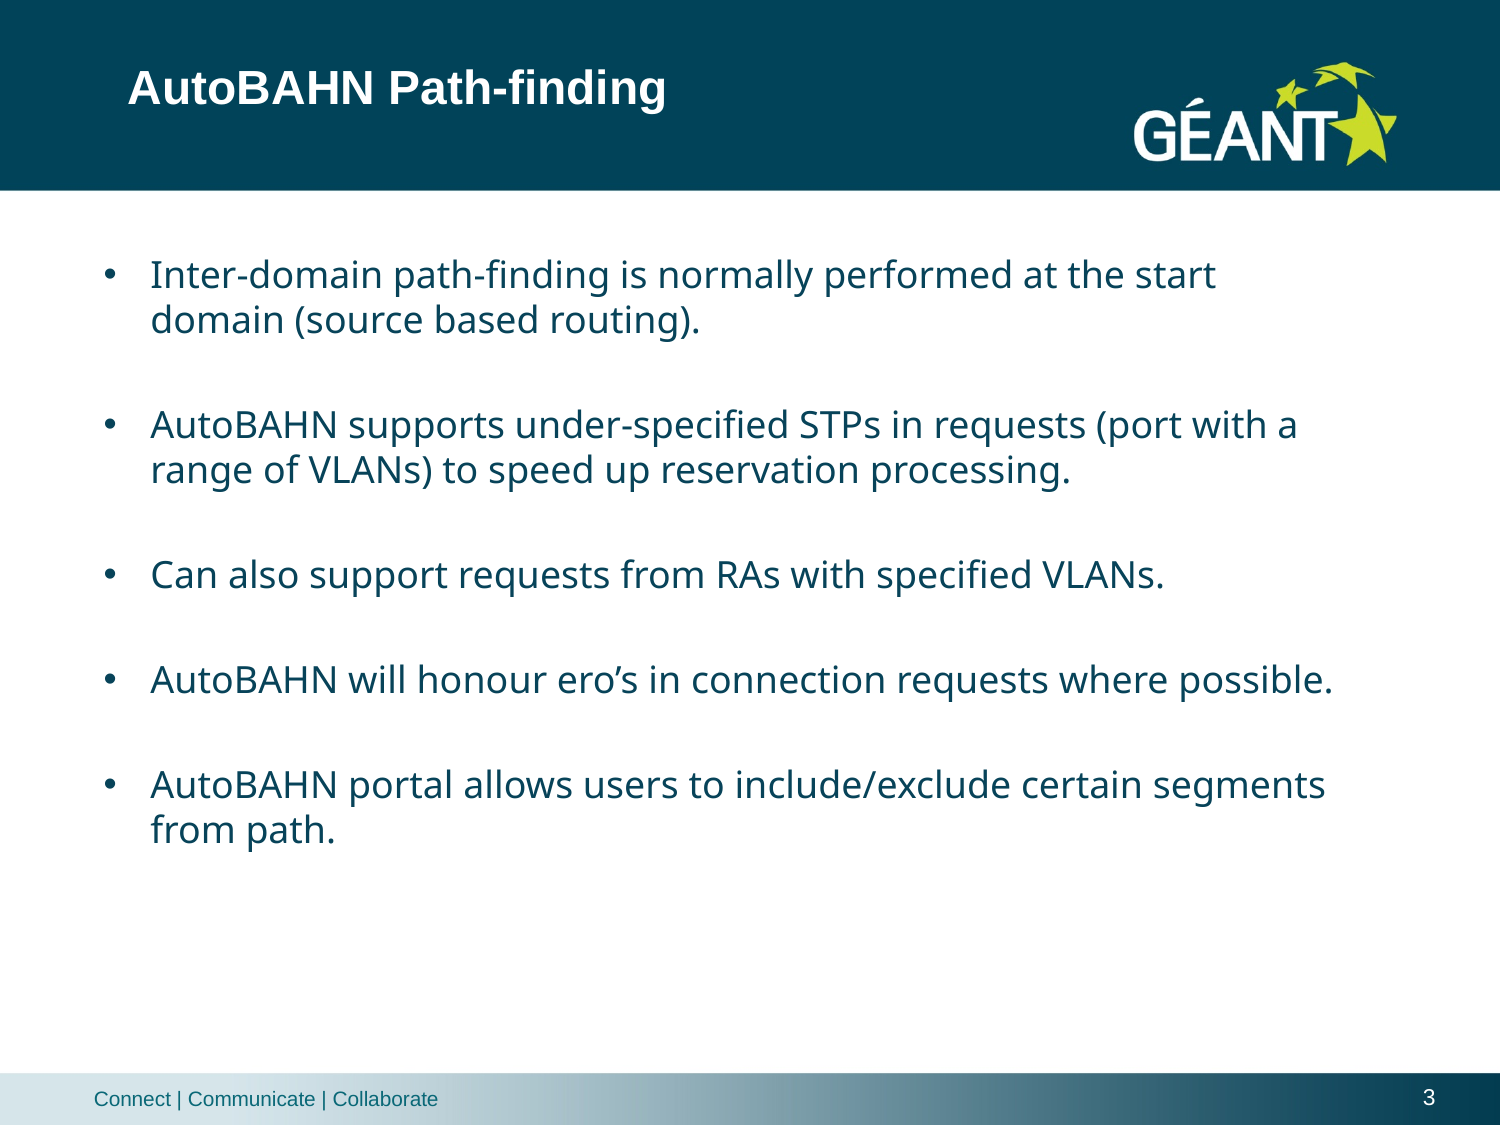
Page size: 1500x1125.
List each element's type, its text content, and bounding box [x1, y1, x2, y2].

picture [1134, 110, 1175, 161]
picture [1187, 98, 1203, 107]
picture [1181, 111, 1211, 161]
picture [1313, 62, 1374, 89]
picture [1328, 95, 1386, 165]
title AutoBAHN Path-finding [112, 49, 1103, 192]
picture [1214, 79, 1338, 161]
text_box Inter-domain path-finding is normally performed at the start domain (source based routing). AutoBAHN supports under-specified STPs in requests (port with a range of VLANs) to speed up reservation processing. Can also support requests from RAs with specified VLANs. AutoBAHN will honour ero’s in connection requests where possible. AutoBAHN portal allows users to include/exclude certain segments from path. [88, 243, 1364, 1024]
picture [0, 191, 1500, 1125]
picture [1376, 112, 1397, 134]
